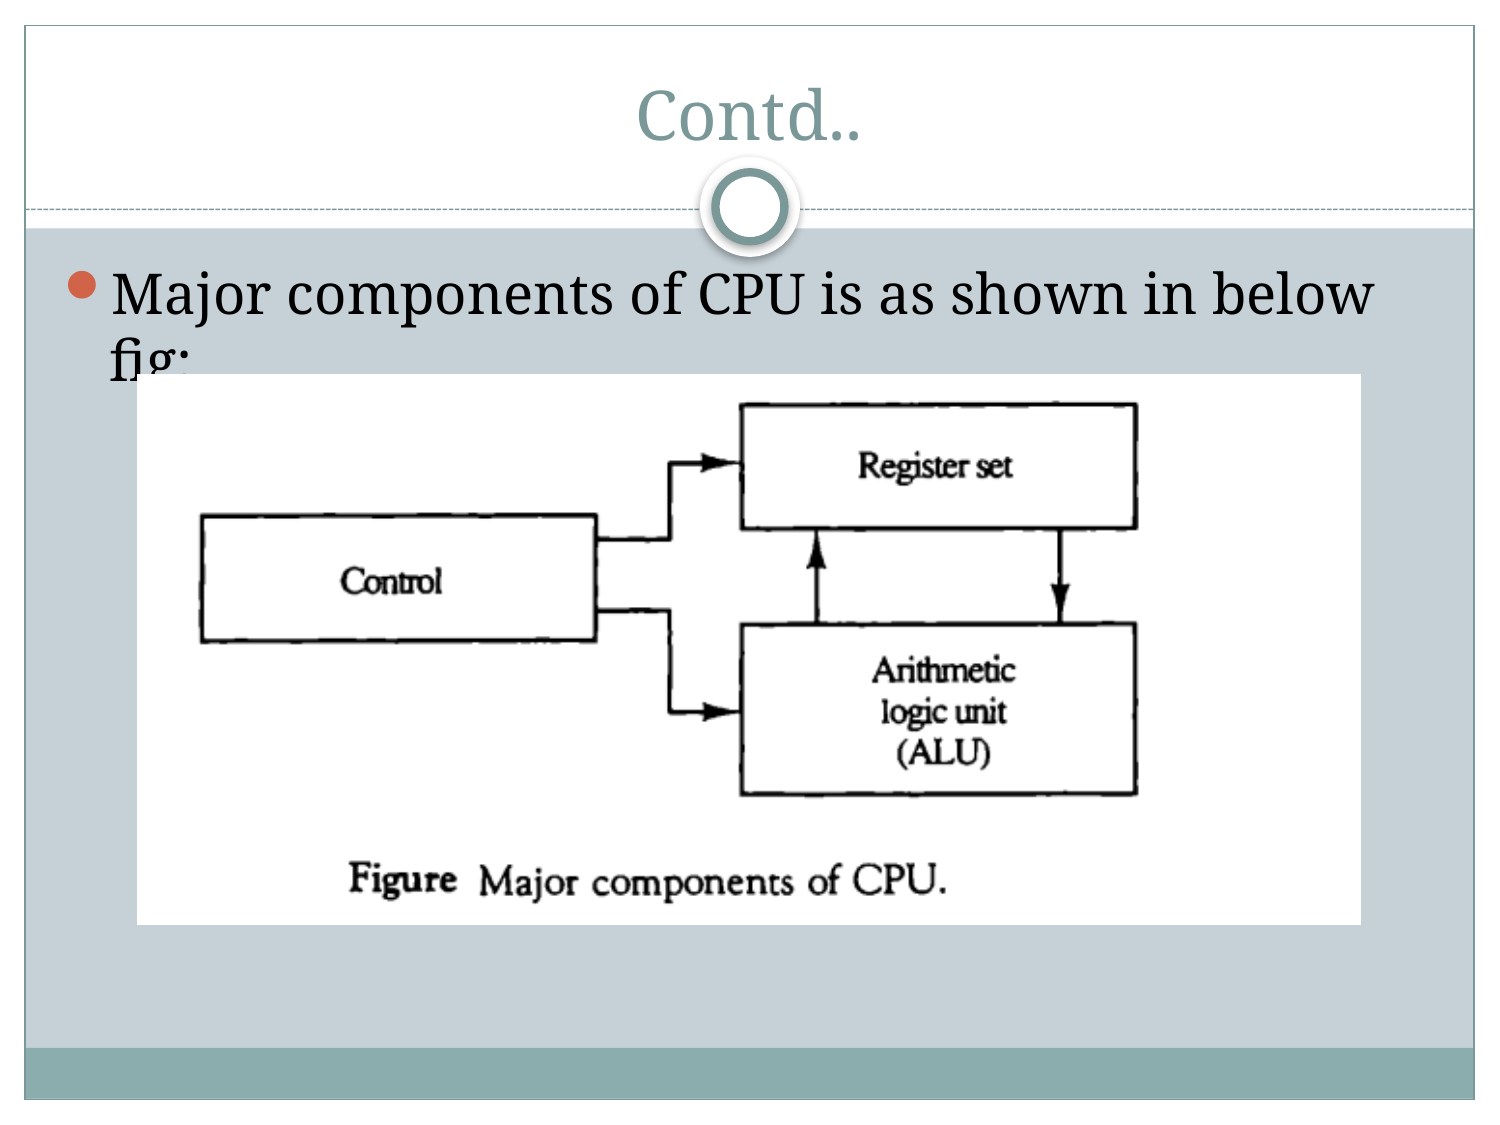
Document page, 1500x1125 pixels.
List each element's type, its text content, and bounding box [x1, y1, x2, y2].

picture [137, 374, 1362, 926]
list Major components of CPU is as shown in below fig: [49, 250, 1445, 1001]
title Contd.. [49, 37, 1450, 162]
